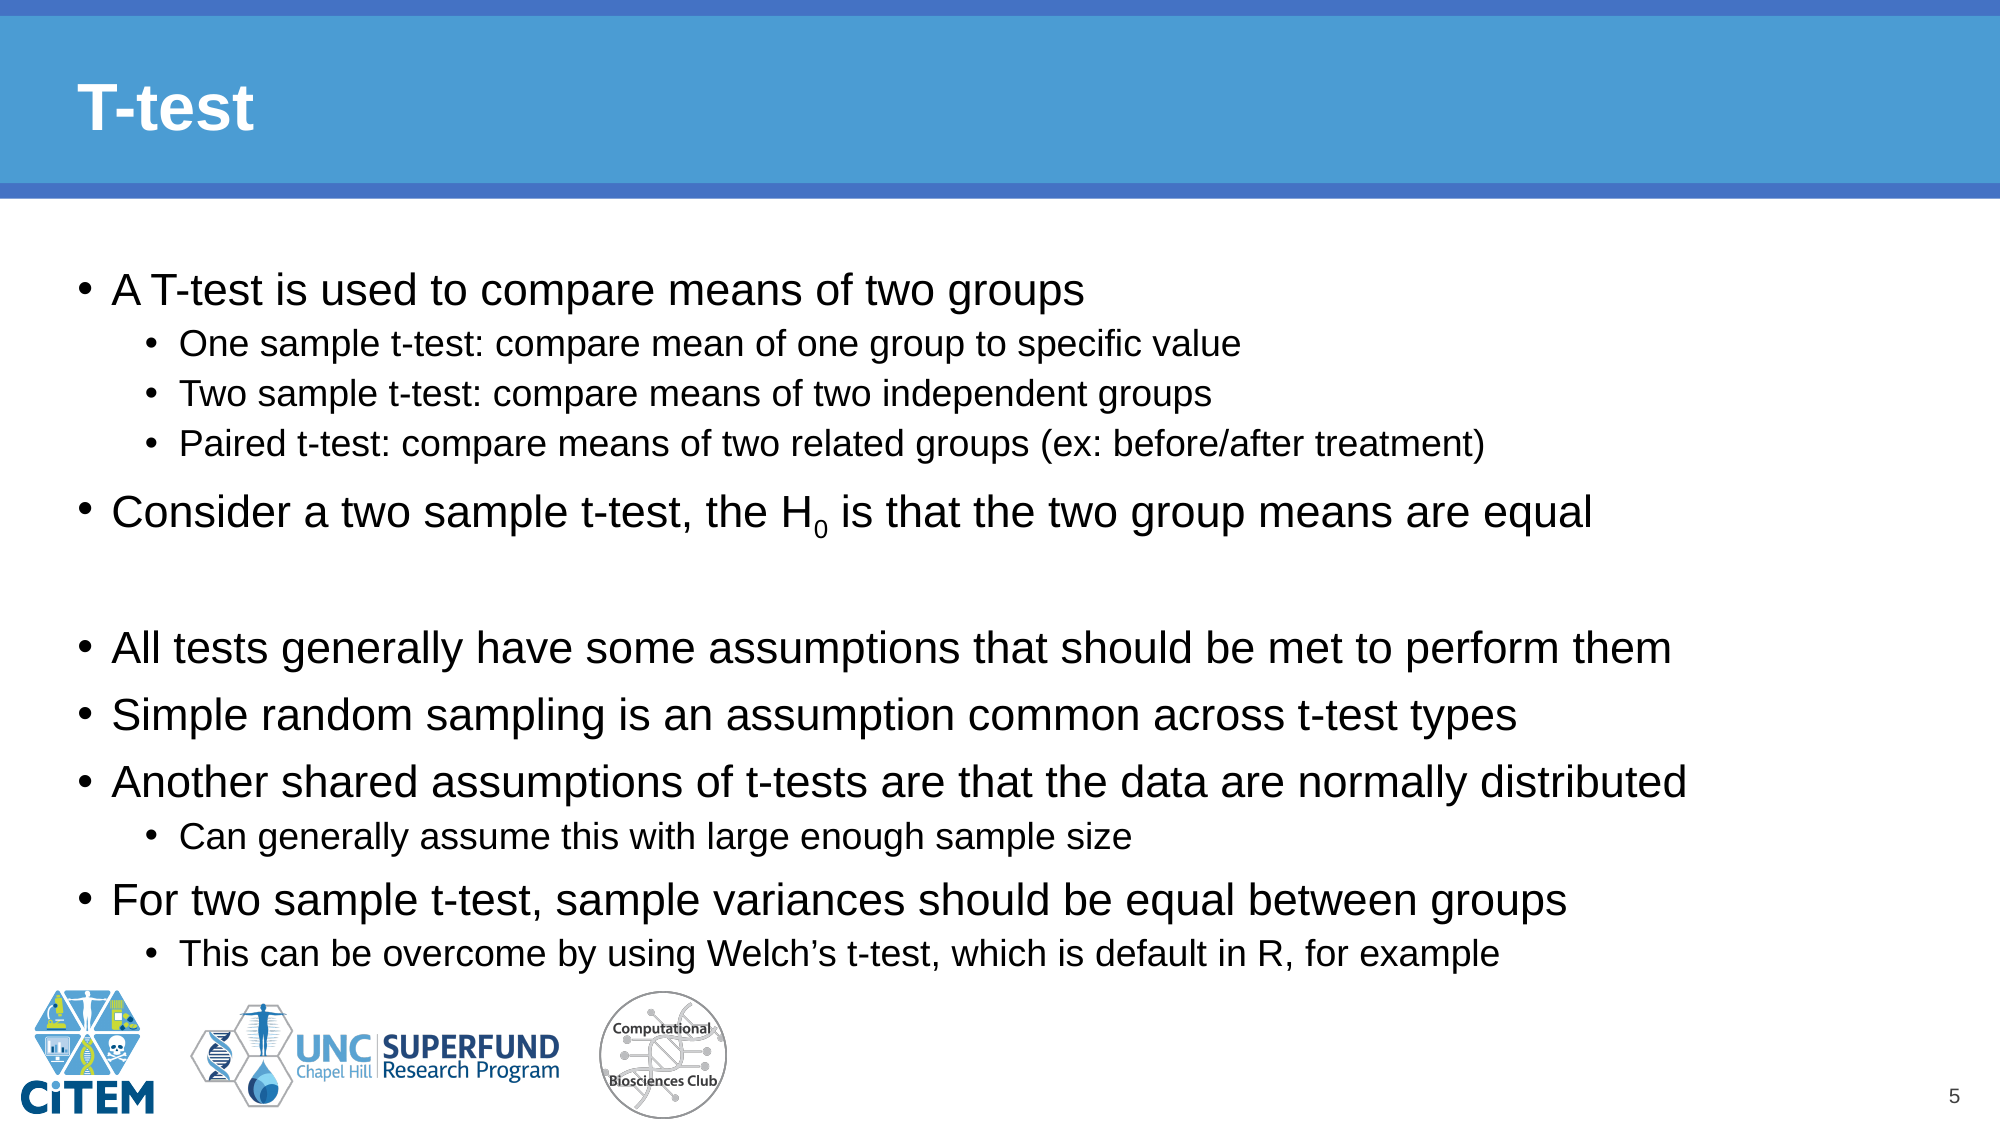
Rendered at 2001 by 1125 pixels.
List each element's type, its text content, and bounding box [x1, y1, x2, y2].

picture [19, 987, 155, 1116]
title T-test [62, 34, 1938, 184]
list A T-test is used to compare means of two groups One sample t-test: compare mean of one group to specific value Two sample t-test: compare means of two independent groups Paired t-test: compare means of two related groups (ex: before/after treatment) Consider a two sample t-test, the H0 is that the two group means are equal All tests generally have some assumptions that should be met to perform them Simple random sampling is an assumption common across t-test types Another shared assumptions of t-tests are that the data are normally distributed Can generally assume this with large enough sample size For two sample t-test, sample variances should be equal between groups This can be overcome by using Welch’s t-test, which is default in R, for example [62, 259, 1938, 989]
picture [595, 991, 730, 1119]
slide_number 5 [1934, 1075, 2000, 1125]
picture [183, 991, 568, 1115]
